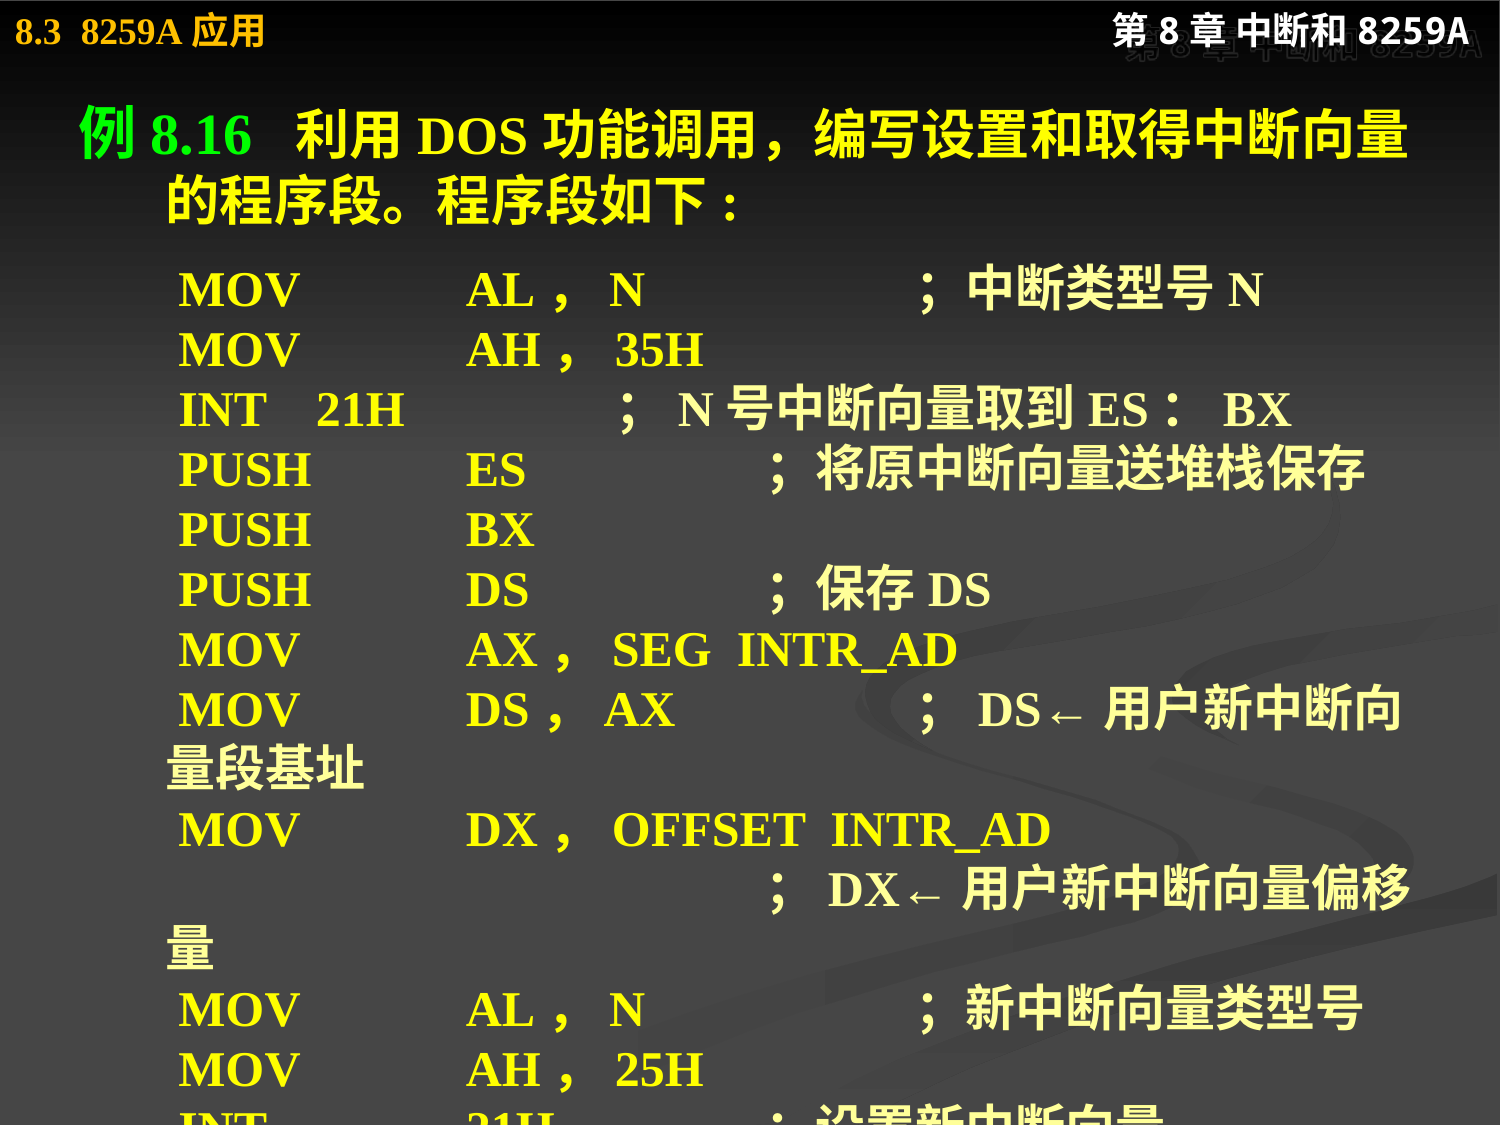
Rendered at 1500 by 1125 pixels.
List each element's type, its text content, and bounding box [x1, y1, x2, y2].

list 例8.16 利用DOS功能调用，编写设置和取得中断向量的程序段。程序段如下: MOV AL，N ；中断类型号N MOV AH，35H INT 21H ；N号中断向量取到ES：BX PUSH ES ；将原中断向量送堆栈保存 PUSH BX PUSH DS ；保存DS MOV AX，SEG INTR_AD MOV DS，AX ；DS←用户新中断向量段基址 MOV DX，OFFSET INTR_AD ；DX←用户新中断向量偏移量 MOV AL，N ；新中断向量类型号 MOV AH，25H INT 21H ；设置新中断向量 [63, 88, 1437, 1065]
